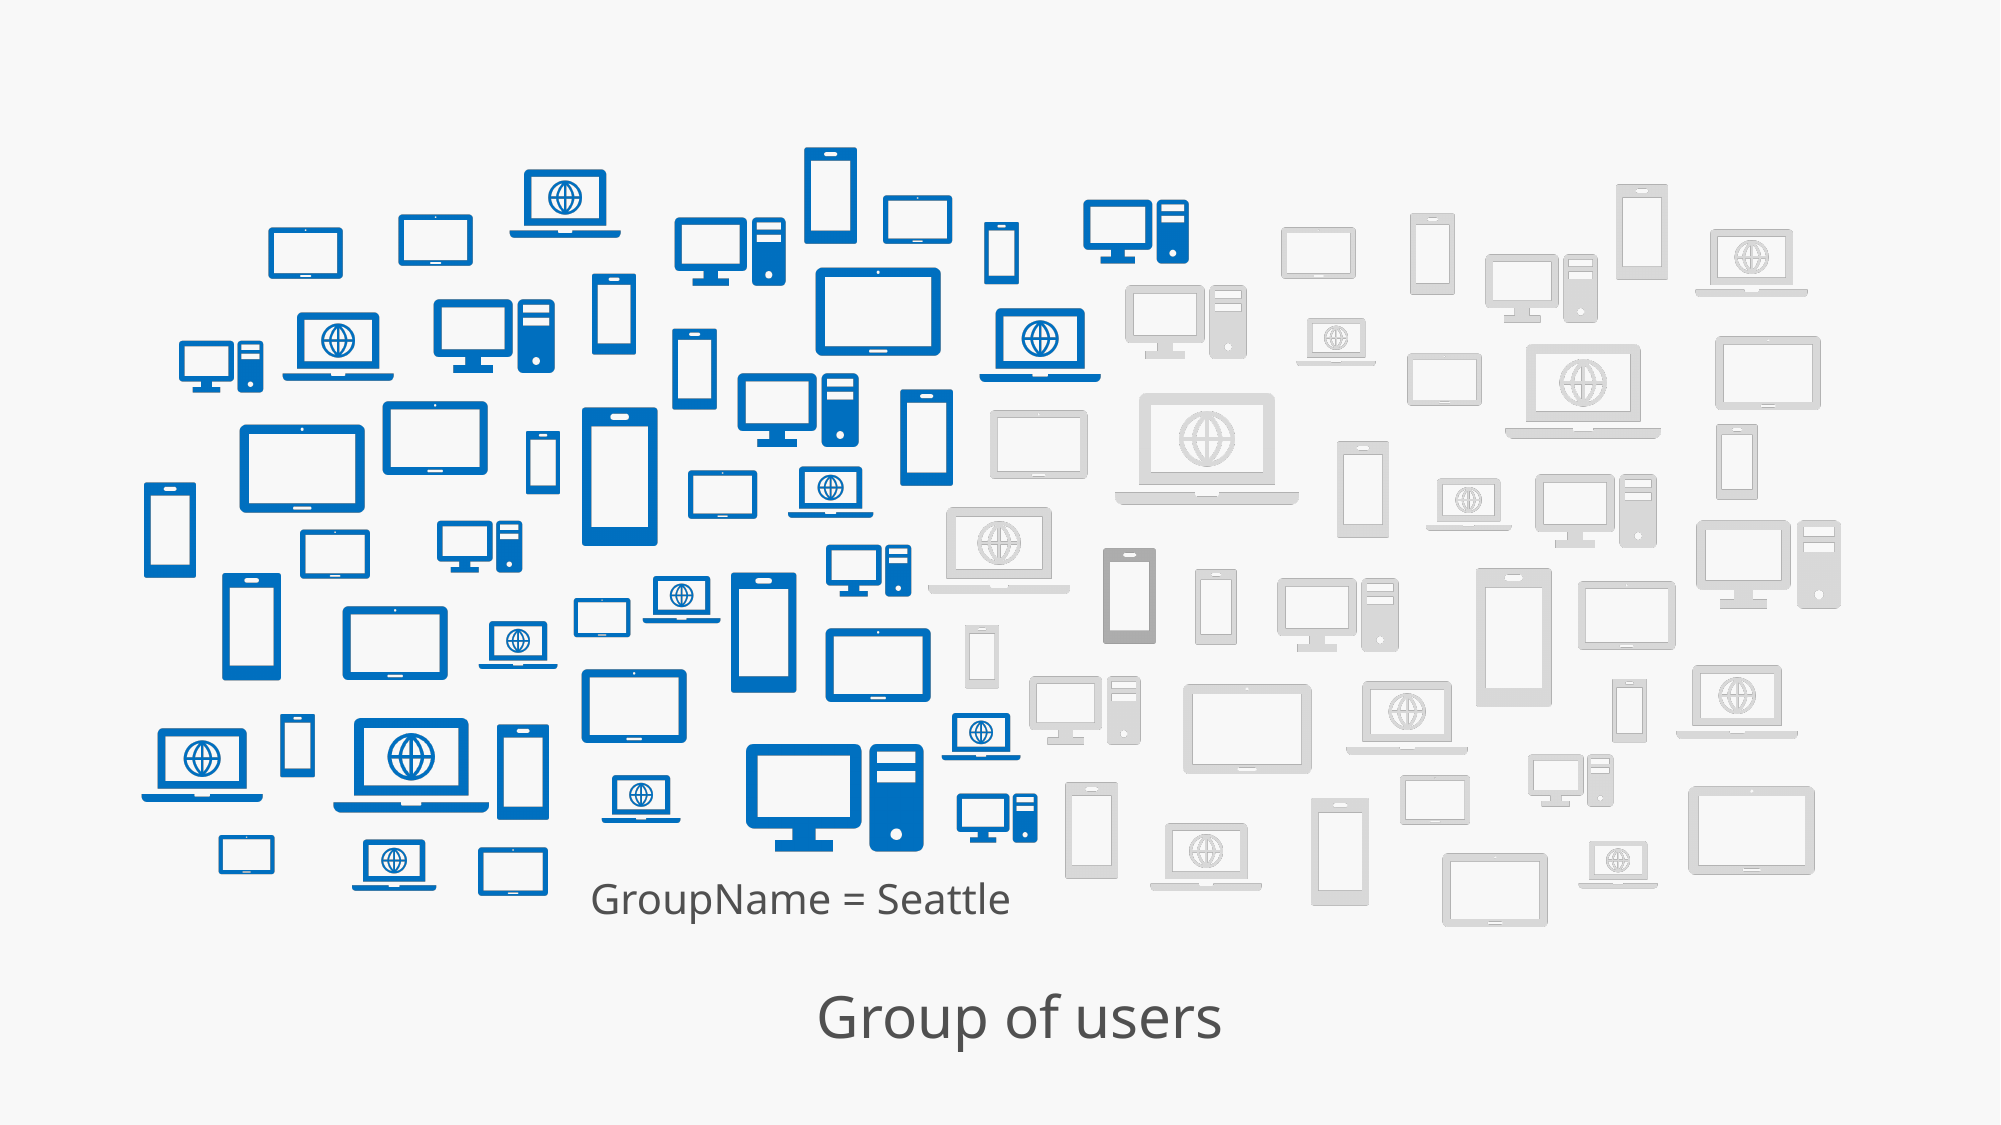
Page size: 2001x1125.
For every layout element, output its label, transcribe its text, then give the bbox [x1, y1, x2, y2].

picture [118, 196, 697, 914]
picture [1026, 652, 1144, 769]
picture [1388, 209, 1477, 298]
picture [1310, 437, 1416, 542]
text_box Group of users [816, 980, 1224, 1051]
picture [509, 143, 1377, 890]
picture [1526, 676, 1664, 905]
text_box GroupName = Seattle [590, 873, 1012, 924]
picture [1274, 209, 1363, 298]
picture [506, 145, 623, 262]
picture [1147, 180, 1844, 953]
